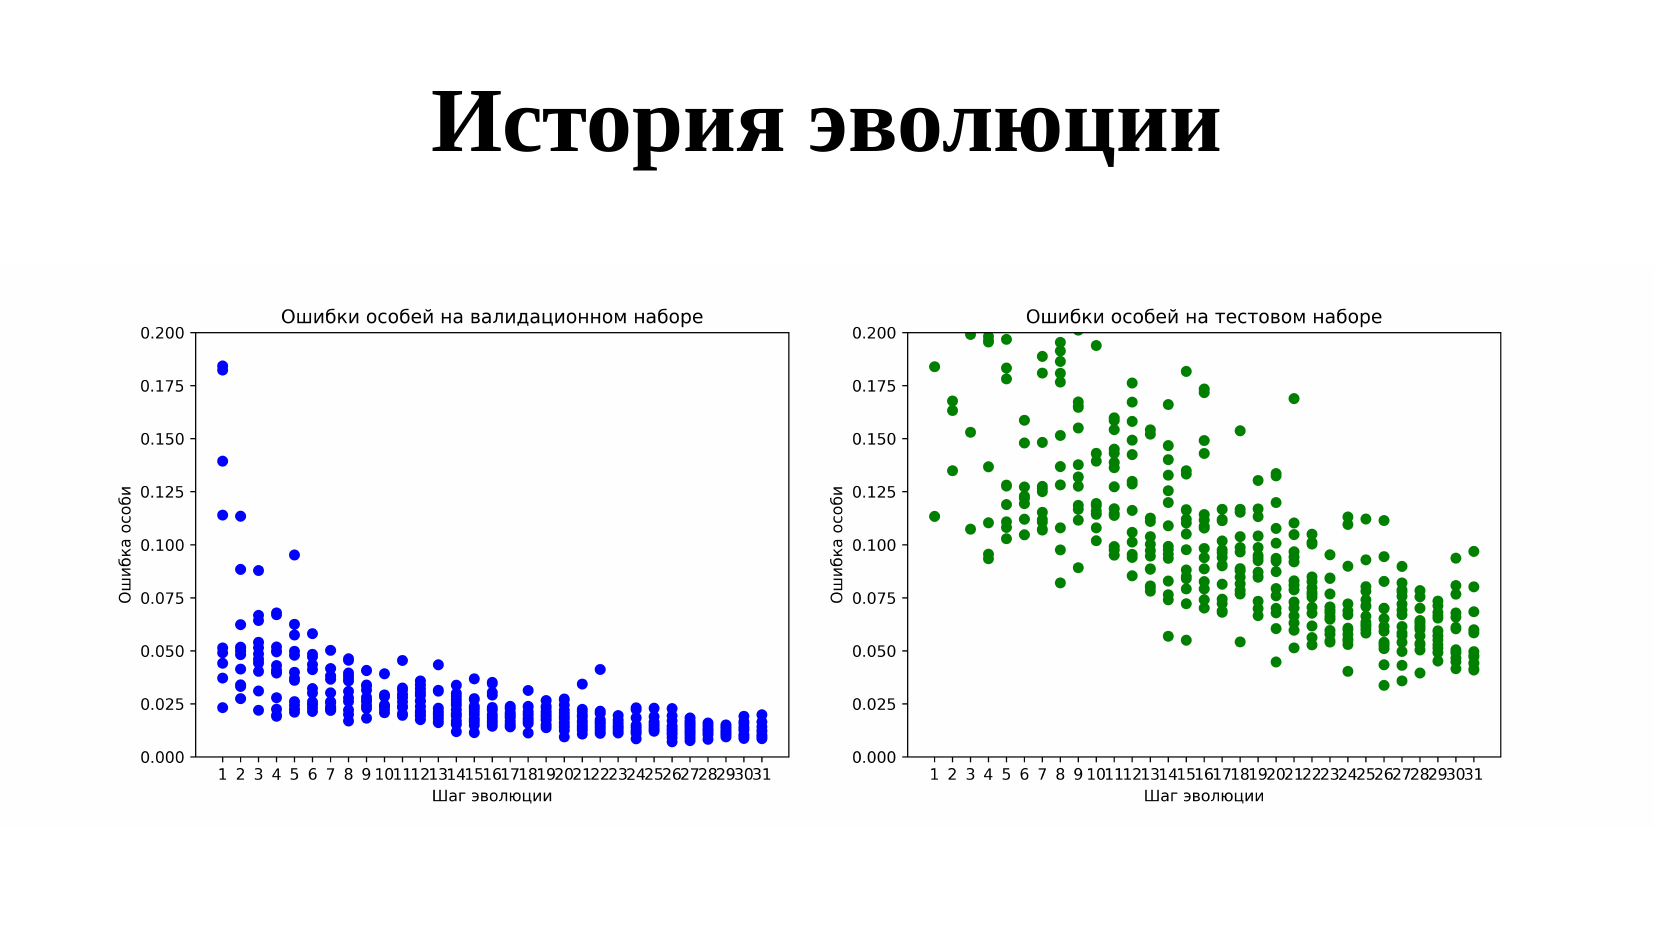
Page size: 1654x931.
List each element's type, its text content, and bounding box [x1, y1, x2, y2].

picture [0, 265, 1654, 827]
title История эволюции [82, 37, 1571, 193]
